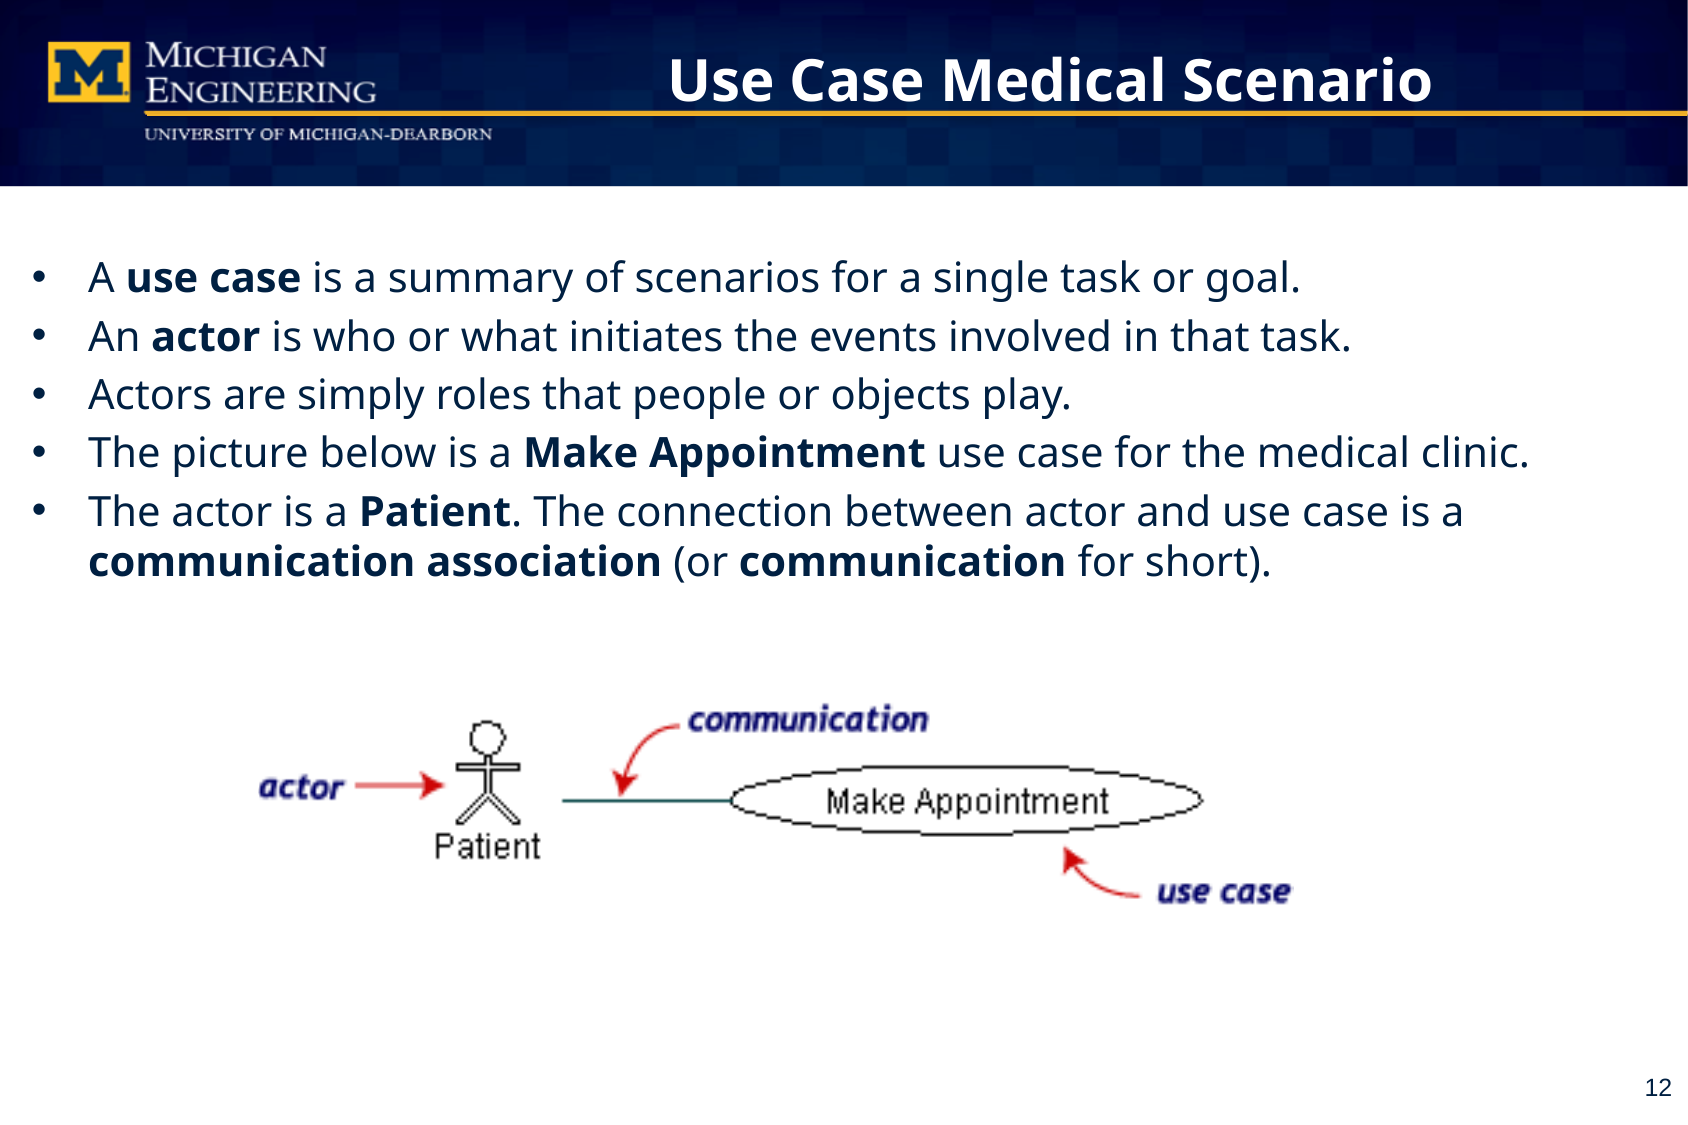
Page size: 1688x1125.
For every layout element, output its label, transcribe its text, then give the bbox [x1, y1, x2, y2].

title Use Case Medical Scenario [432, 36, 1669, 133]
list A use case is a summary of scenarios for a single task or goal. An actor is who or what initiates the events involved in that task. Actors are simply roles that people or objects play. The picture below is a Make Appointment use case for the medical clinic. The actor is a Patient. The connection between actor and use case is a communication association (or communication for short). [17, 243, 1669, 945]
picture [0, 0, 1688, 1125]
slide_number 12 [1293, 1046, 1688, 1125]
